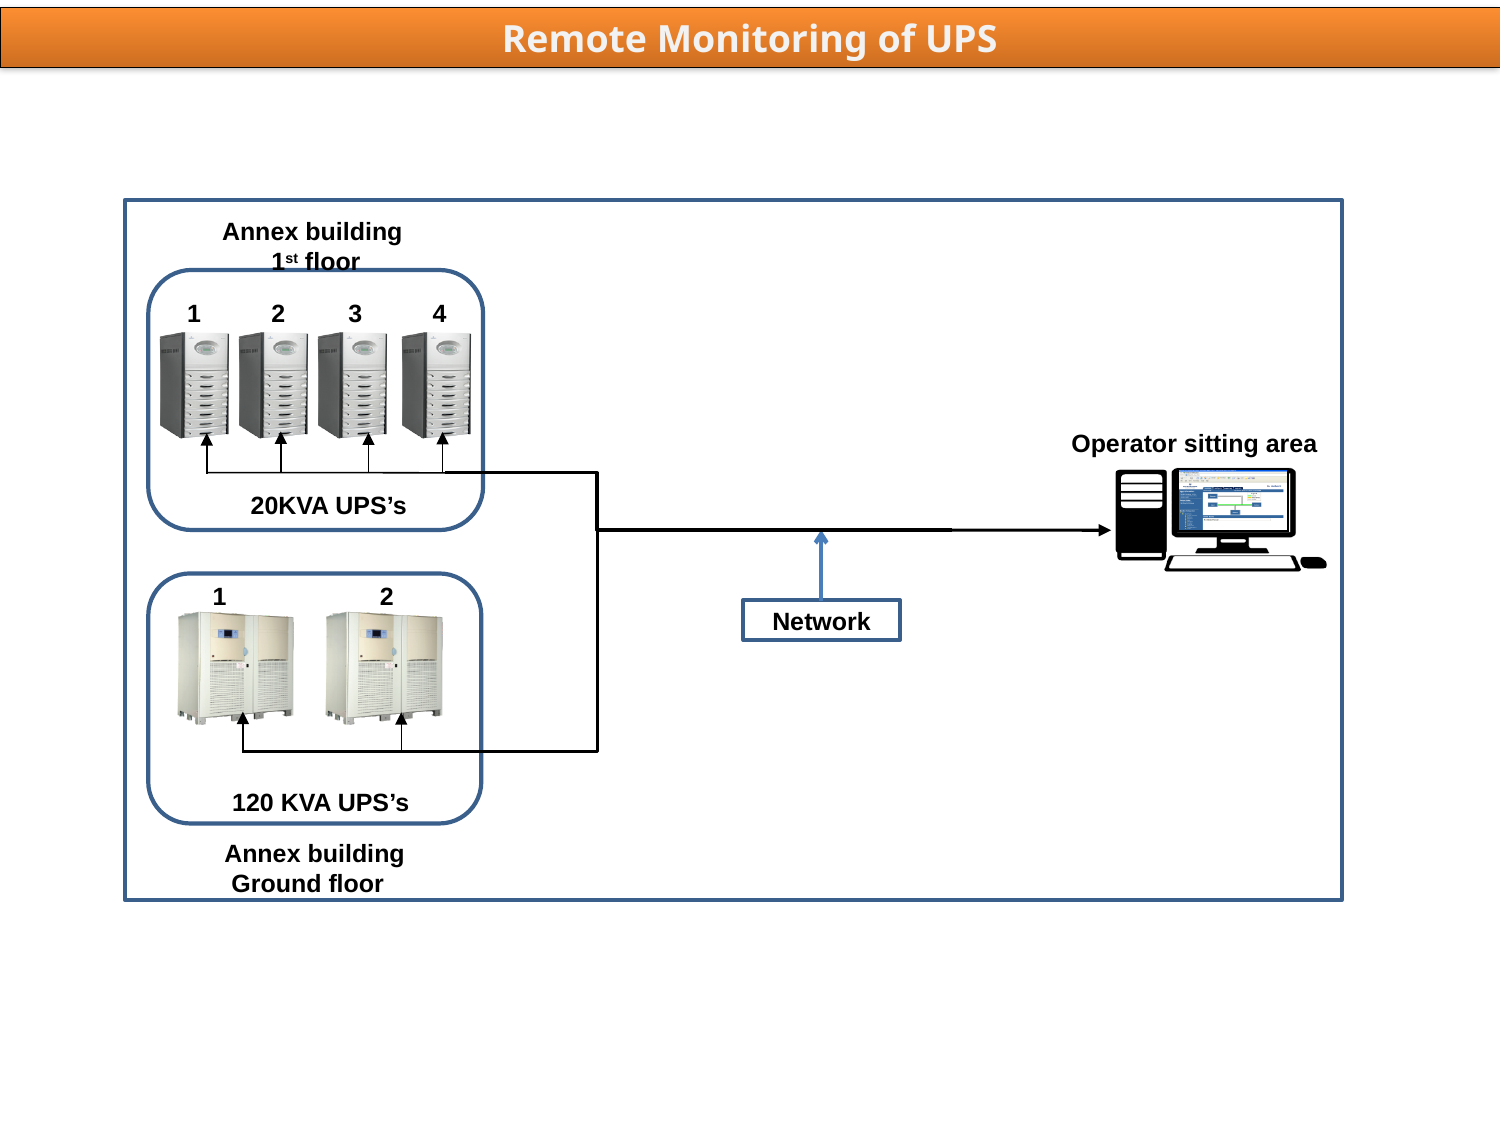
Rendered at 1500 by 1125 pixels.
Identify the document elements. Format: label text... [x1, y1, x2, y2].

text_box Remote Monitoring of UPS [0, 7, 1500, 68]
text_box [124, 199, 1342, 901]
